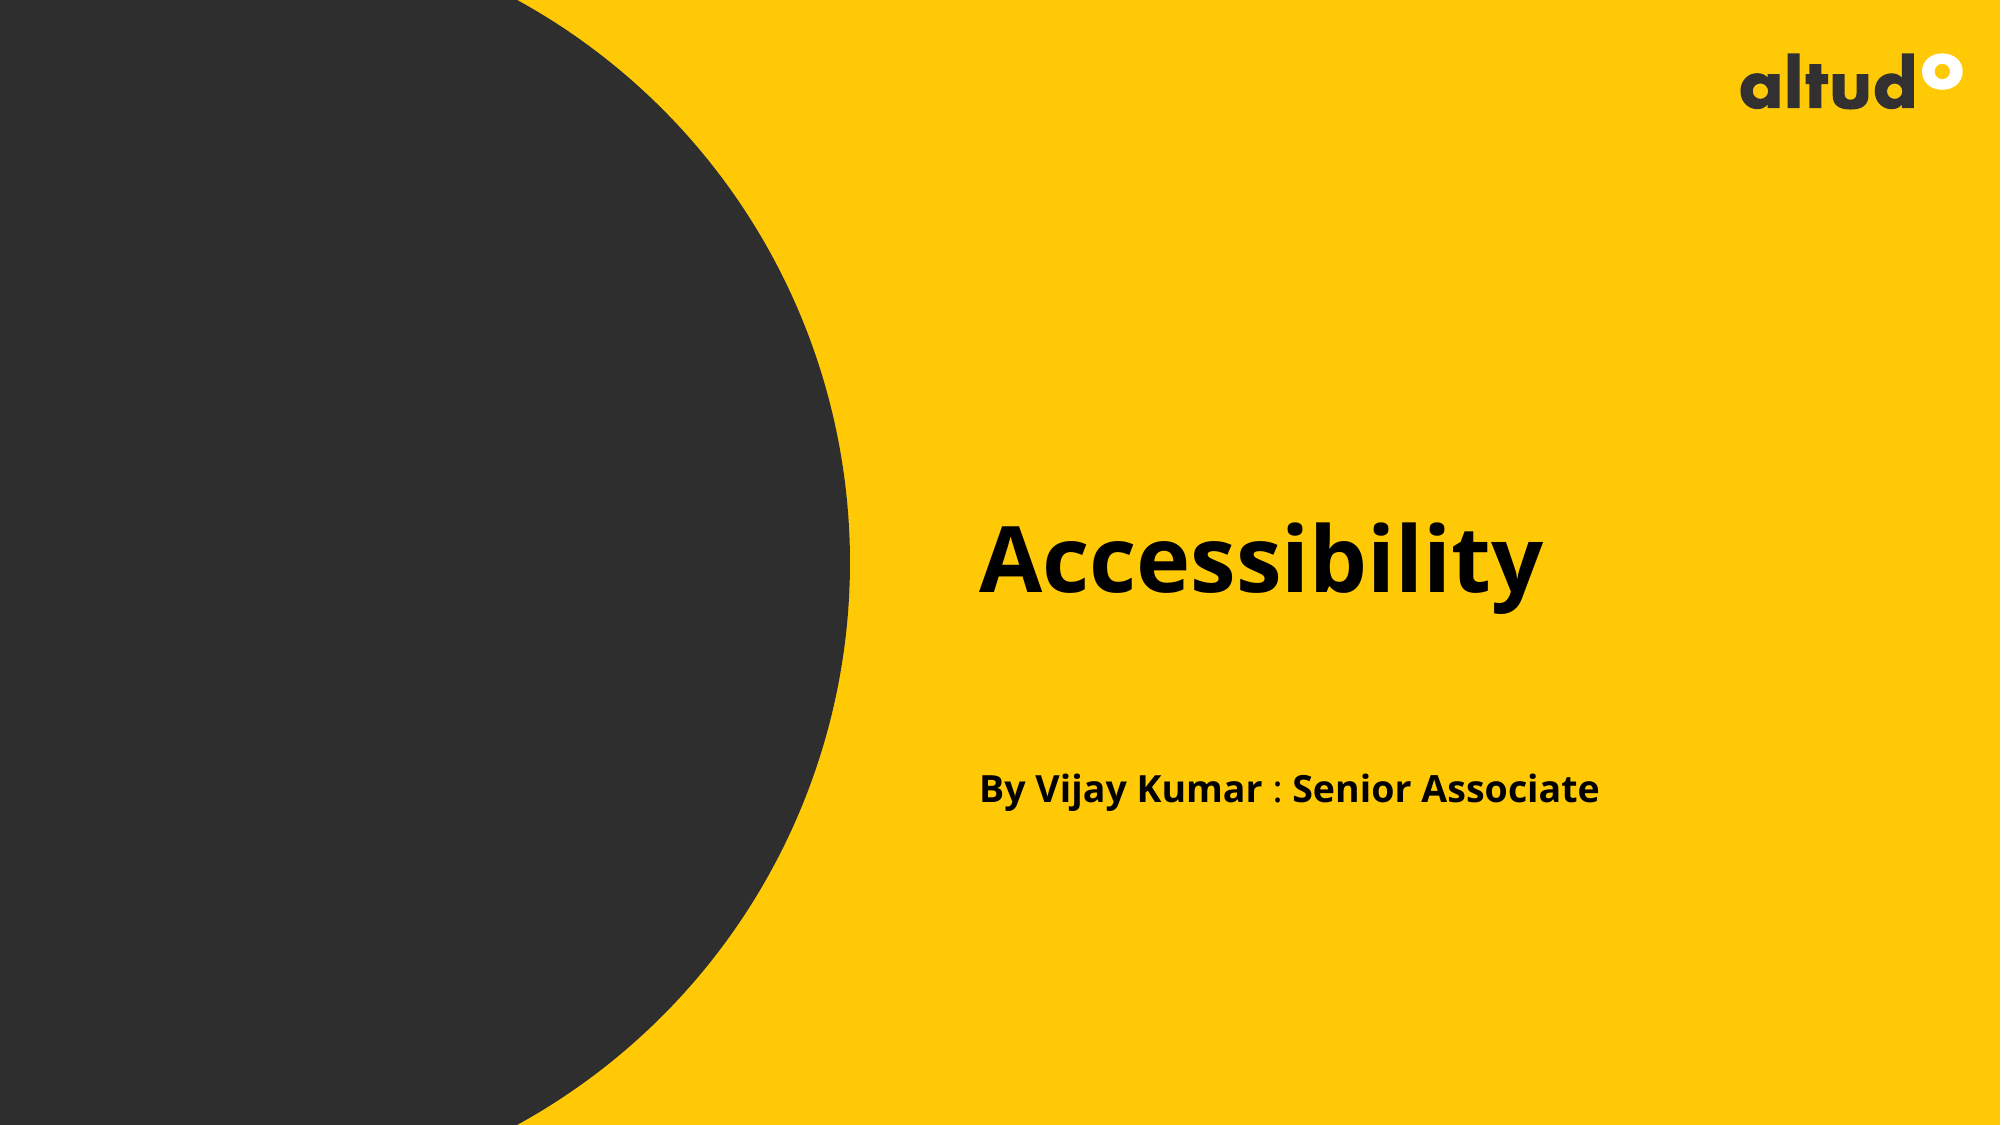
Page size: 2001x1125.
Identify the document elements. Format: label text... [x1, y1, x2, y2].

title Accessibility [964, 413, 1862, 712]
picture [0, 0, 830, 1125]
list By Vijay Kumar : Senior Associate [964, 731, 1862, 850]
